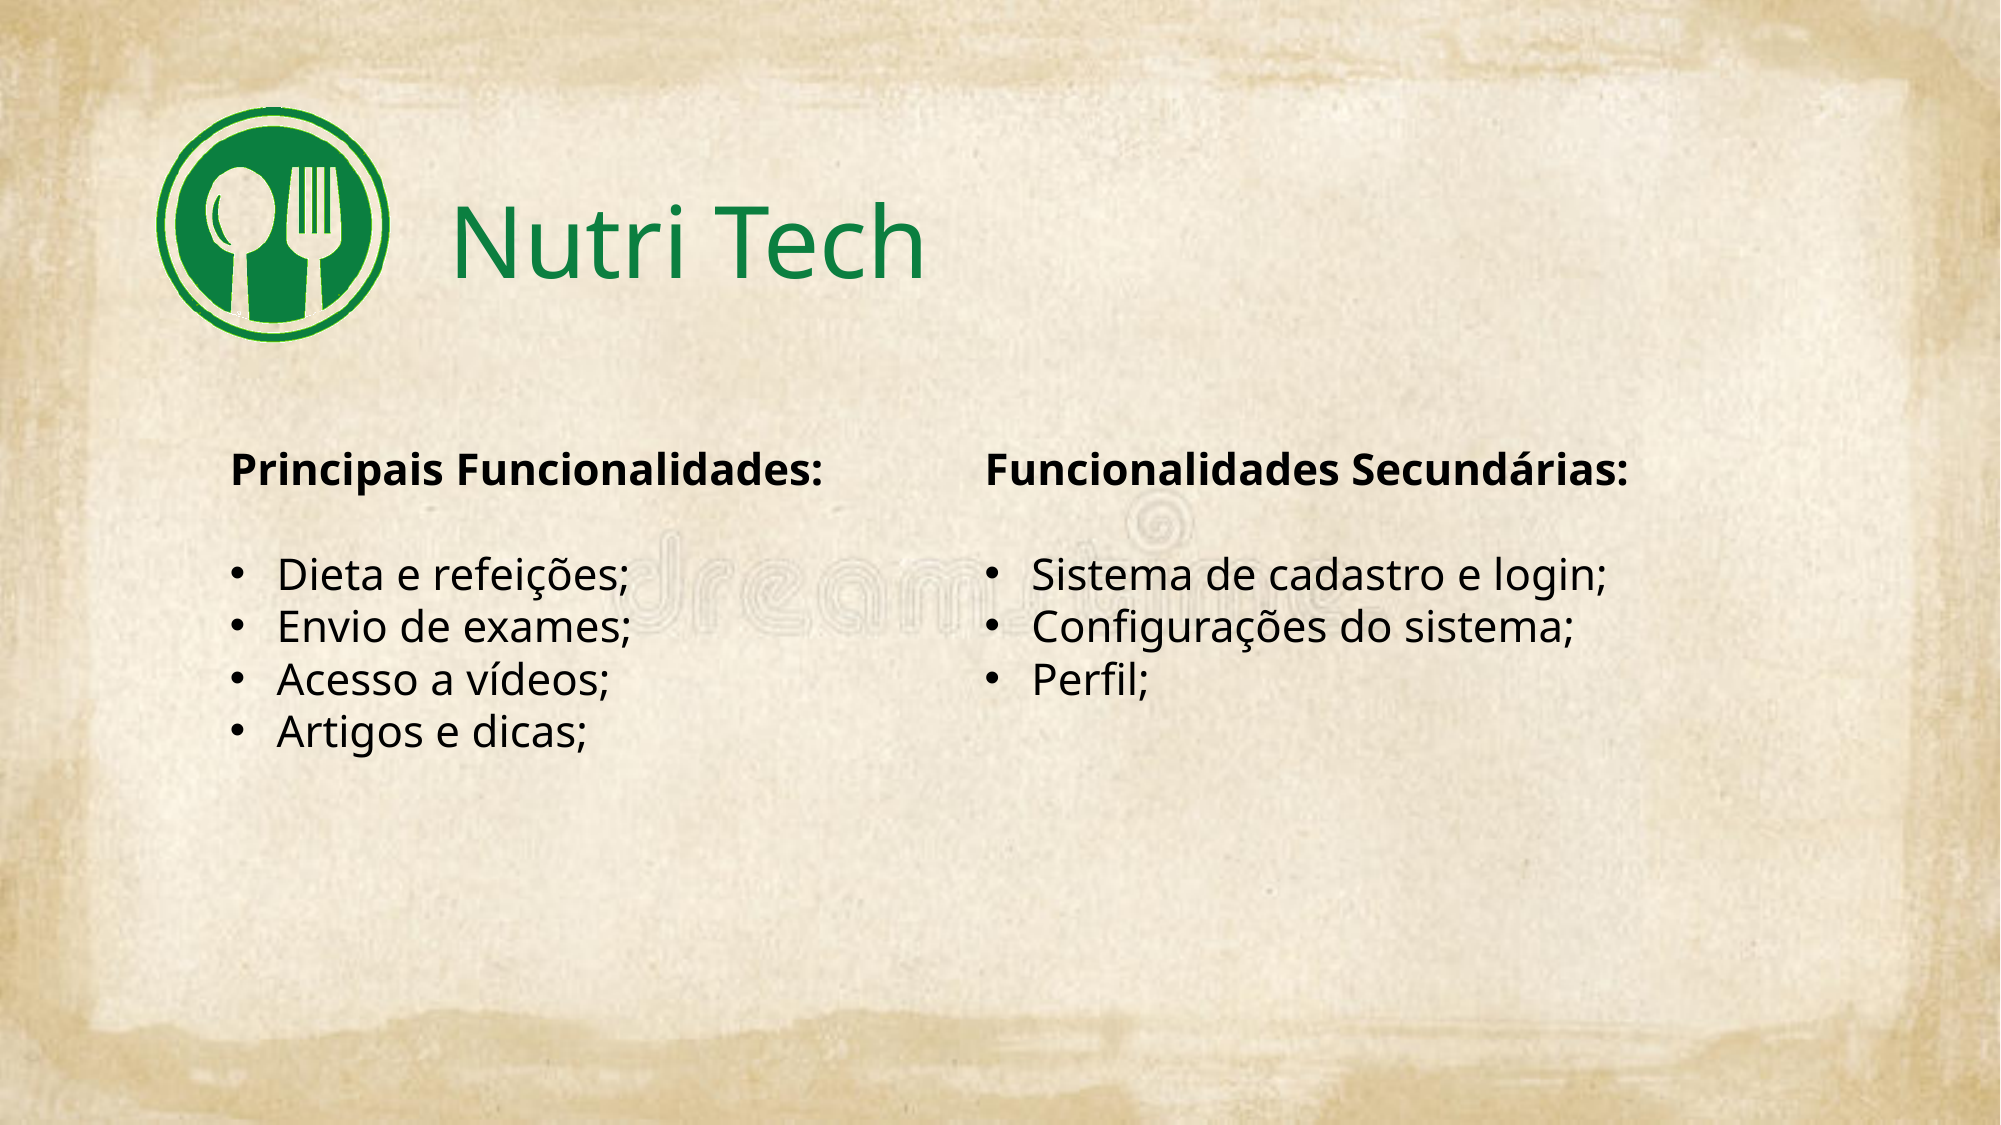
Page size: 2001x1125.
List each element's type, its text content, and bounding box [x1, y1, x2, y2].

text_box Nutri Tech [433, 171, 968, 306]
text_box Funcionalidades Secundárias: Sistema de cadastro e login; Configurações do sistema; Perfil; [969, 433, 1660, 869]
picture [0, 0, 2001, 1125]
text_box Principais Funcionalidades: Dieta e refeições; Envio de exames; Acesso a vídeos; Artigos e dicas; [214, 433, 905, 869]
